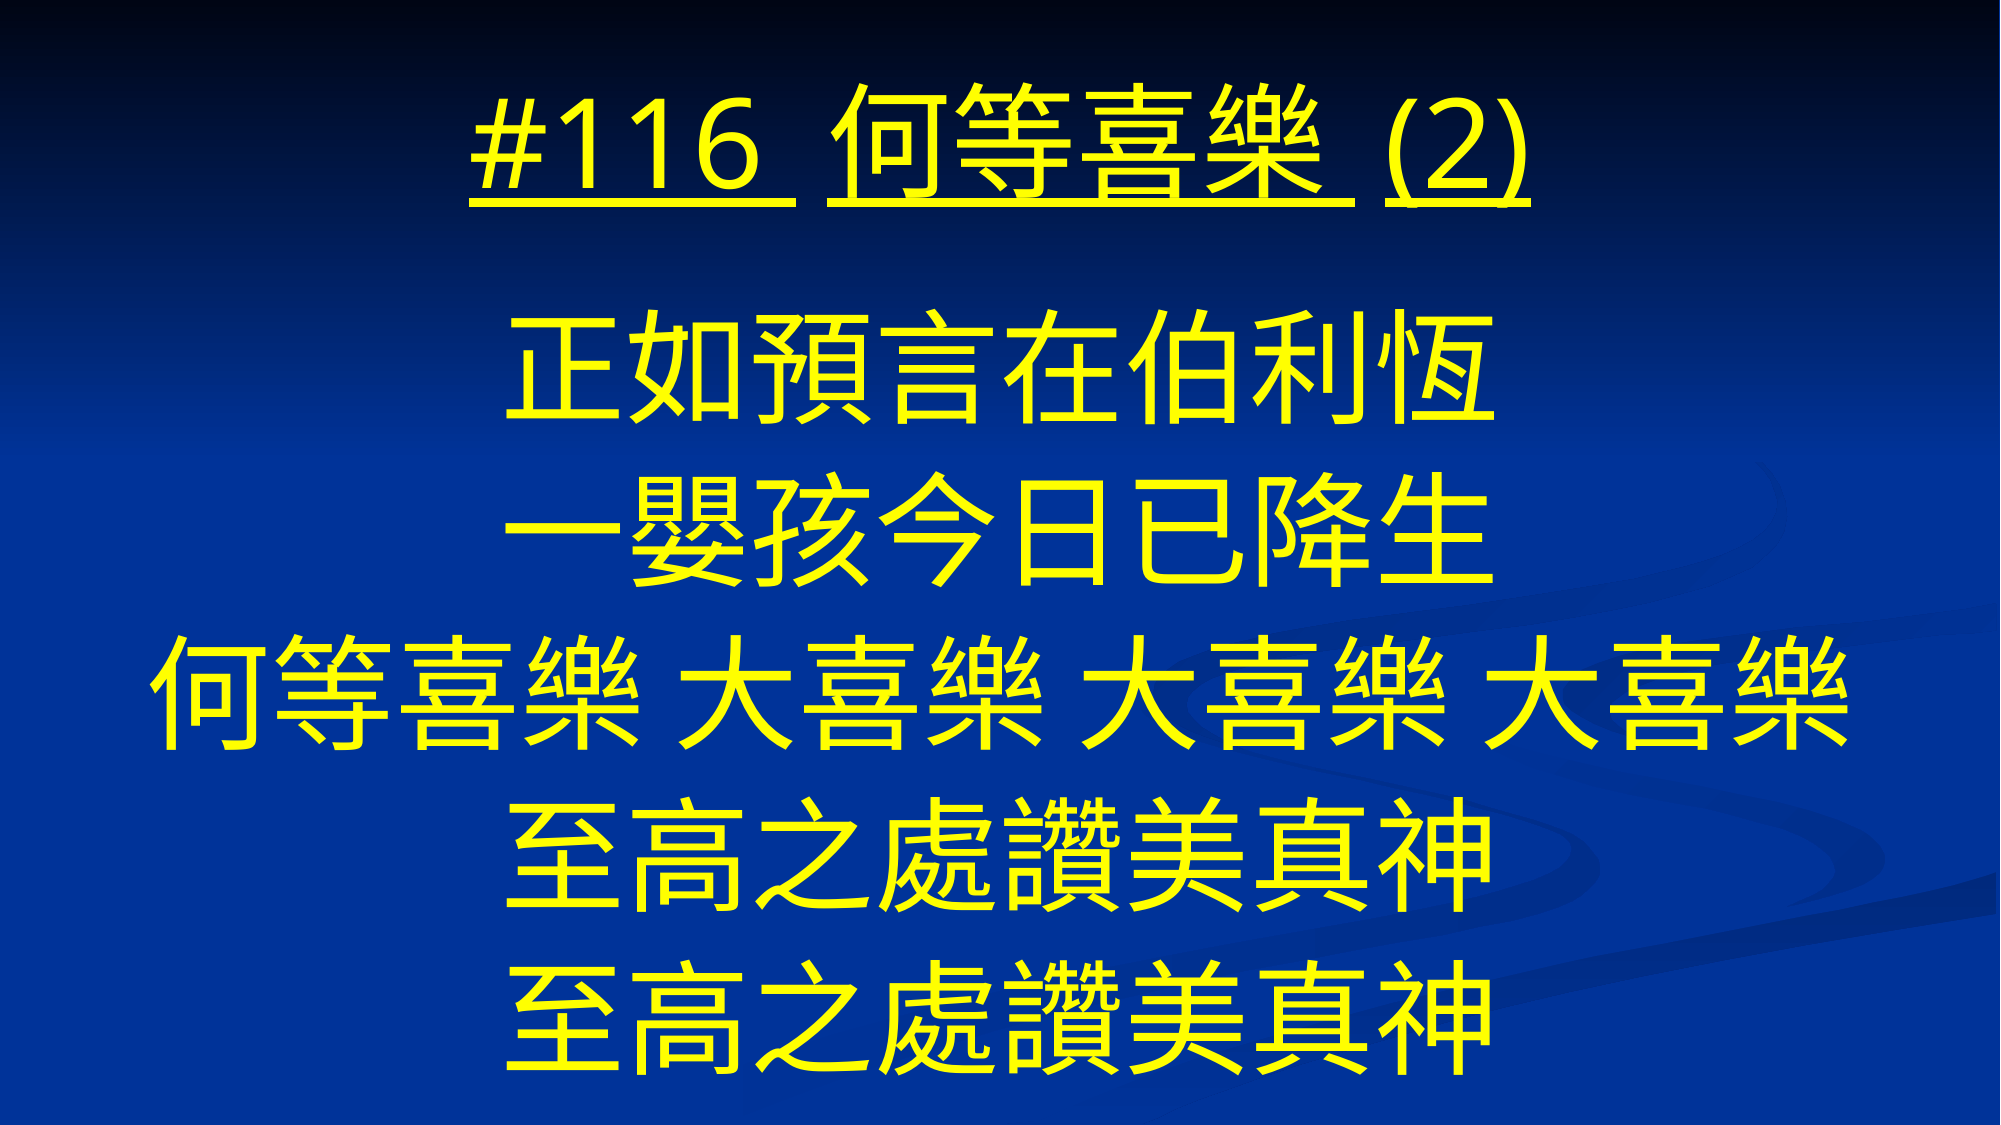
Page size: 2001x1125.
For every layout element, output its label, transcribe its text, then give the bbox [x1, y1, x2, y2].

title #116 何等喜樂 (2) [99, 45, 1900, 233]
list 正如預言在伯利恆 一嬰孩今日已降生 何等喜樂 大喜樂 大喜樂 大喜樂 至高之處讚美真神 至高之處讚美真神 [54, 282, 1945, 1025]
